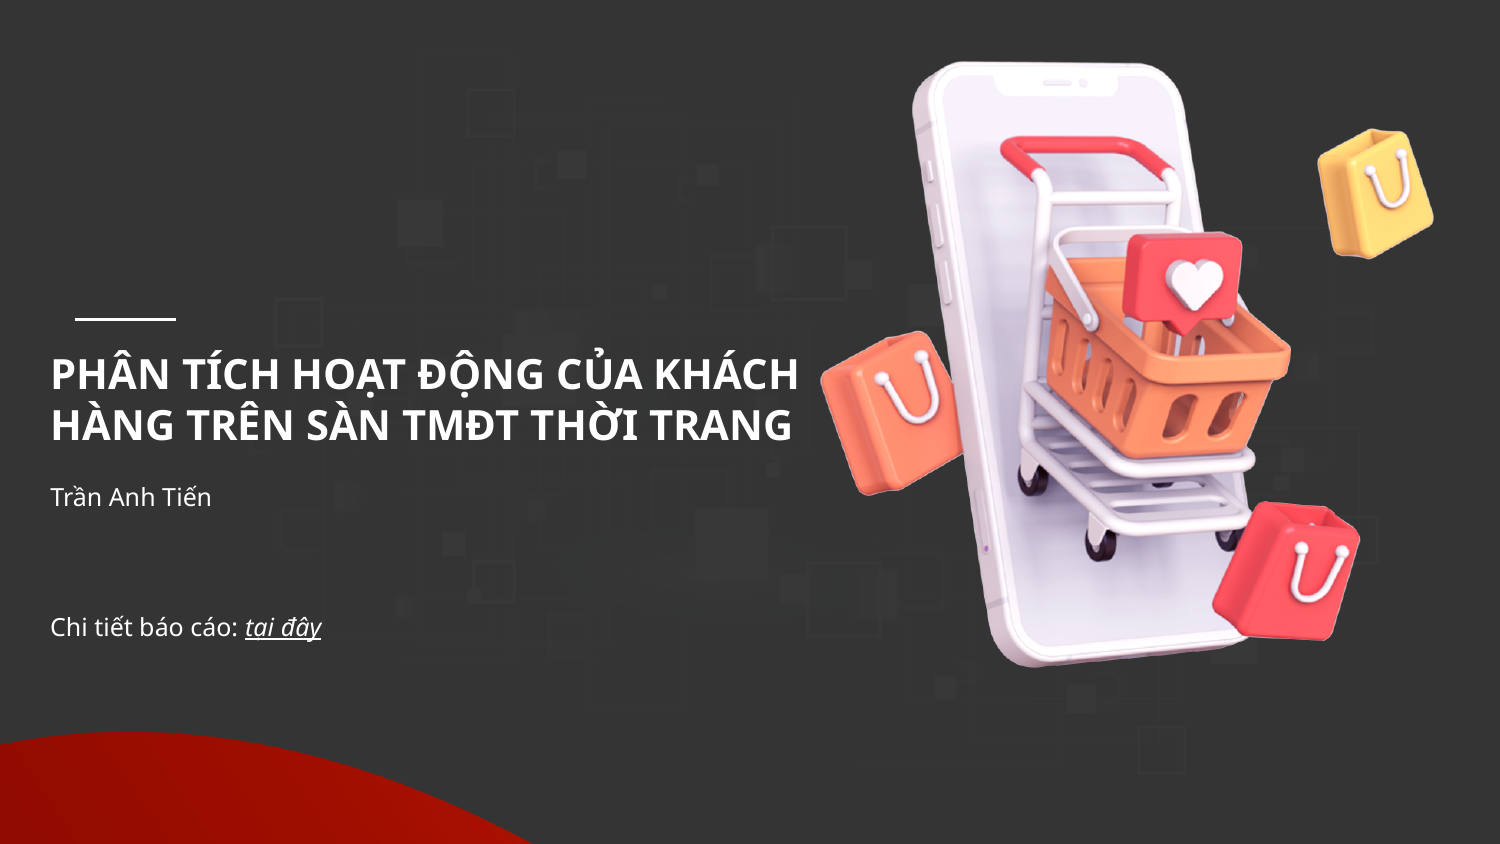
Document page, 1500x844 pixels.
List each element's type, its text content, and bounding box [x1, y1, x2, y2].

subtitle Trần Anh Tiến [35, 463, 350, 527]
text_box Chi tiết báo cáo: tại đây [35, 596, 350, 661]
title PHÂN TÍCH HOẠT ĐỘNG CỦA KHÁCH HÀNG TRÊN SÀN TMĐT THỜI TRANG [35, 341, 799, 464]
picture [0, 0, 1500, 844]
